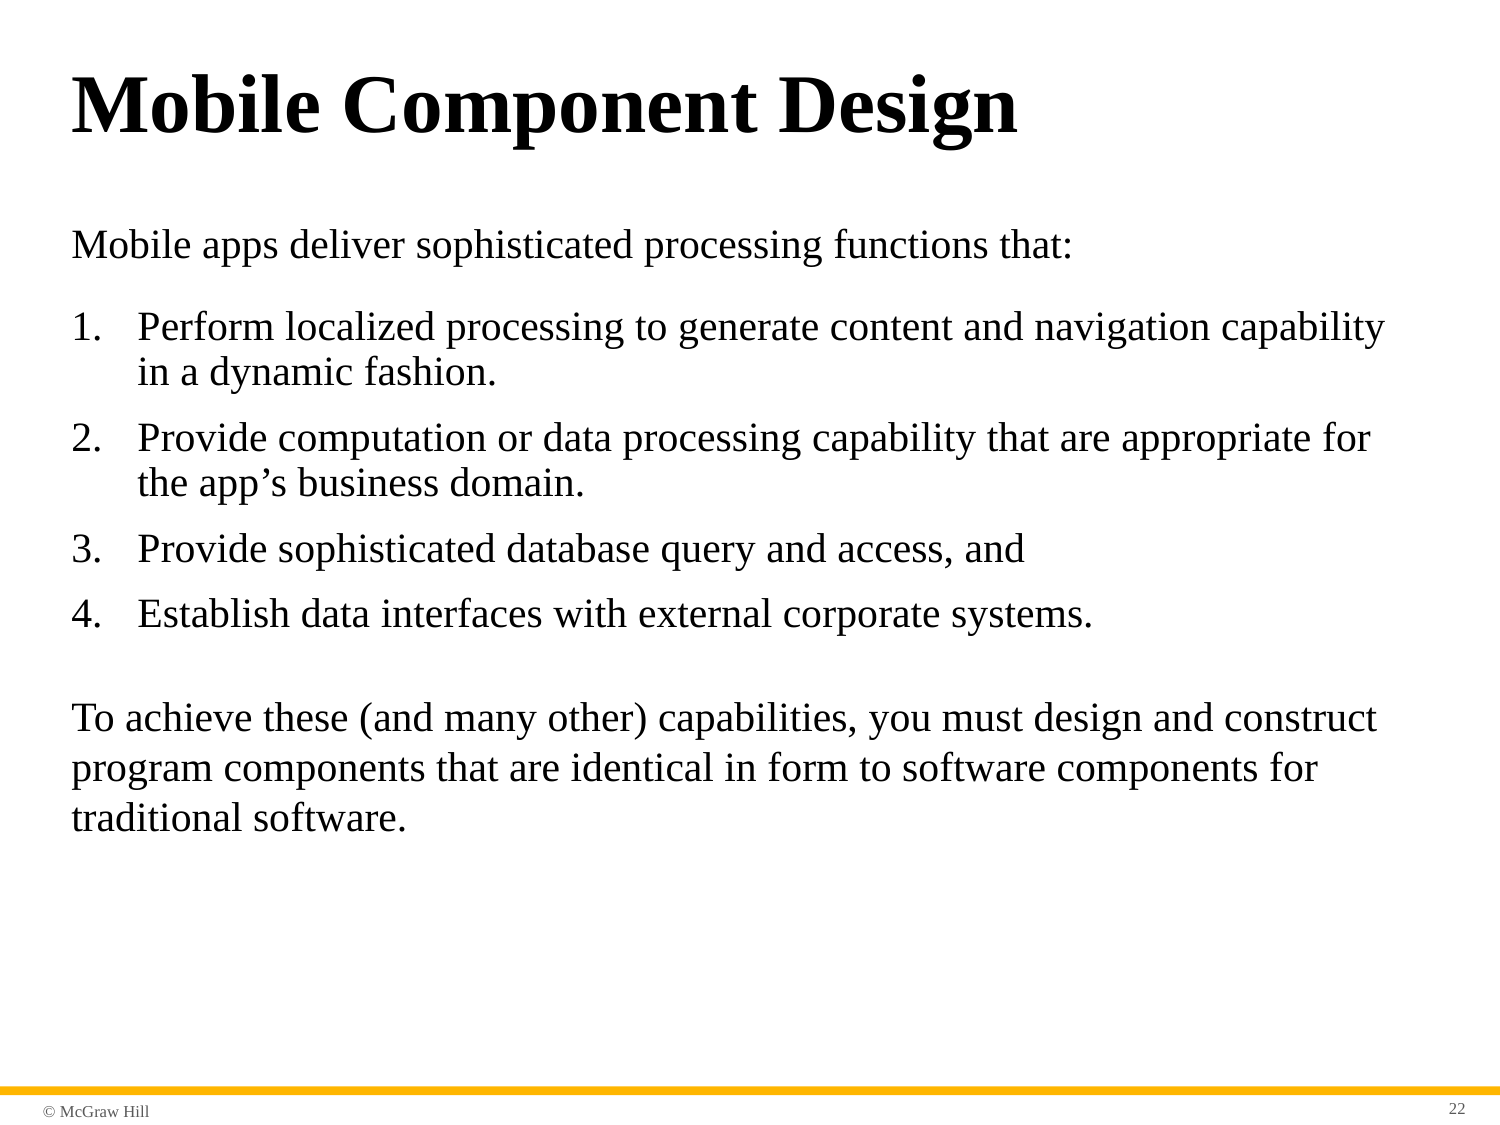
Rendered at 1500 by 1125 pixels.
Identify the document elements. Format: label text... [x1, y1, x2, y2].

list To achieve these (and many other) capabilities, you must design and construct program components that are identical in form to software components for traditional software. [56, 682, 1444, 898]
title Mobile Component Design [56, 50, 1444, 162]
slide_number 22 [1415, 1094, 1474, 1122]
list Mobile apps deliver sophisticated processing functions that: Perform localized processing to generate content and navigation capability in a dynamic fashion. Provide computation or data processing capability that are appropriate for the app’s business domain. Provide sophisticated database query and access, and Establish data interfaces with external corporate systems. [56, 209, 1444, 655]
